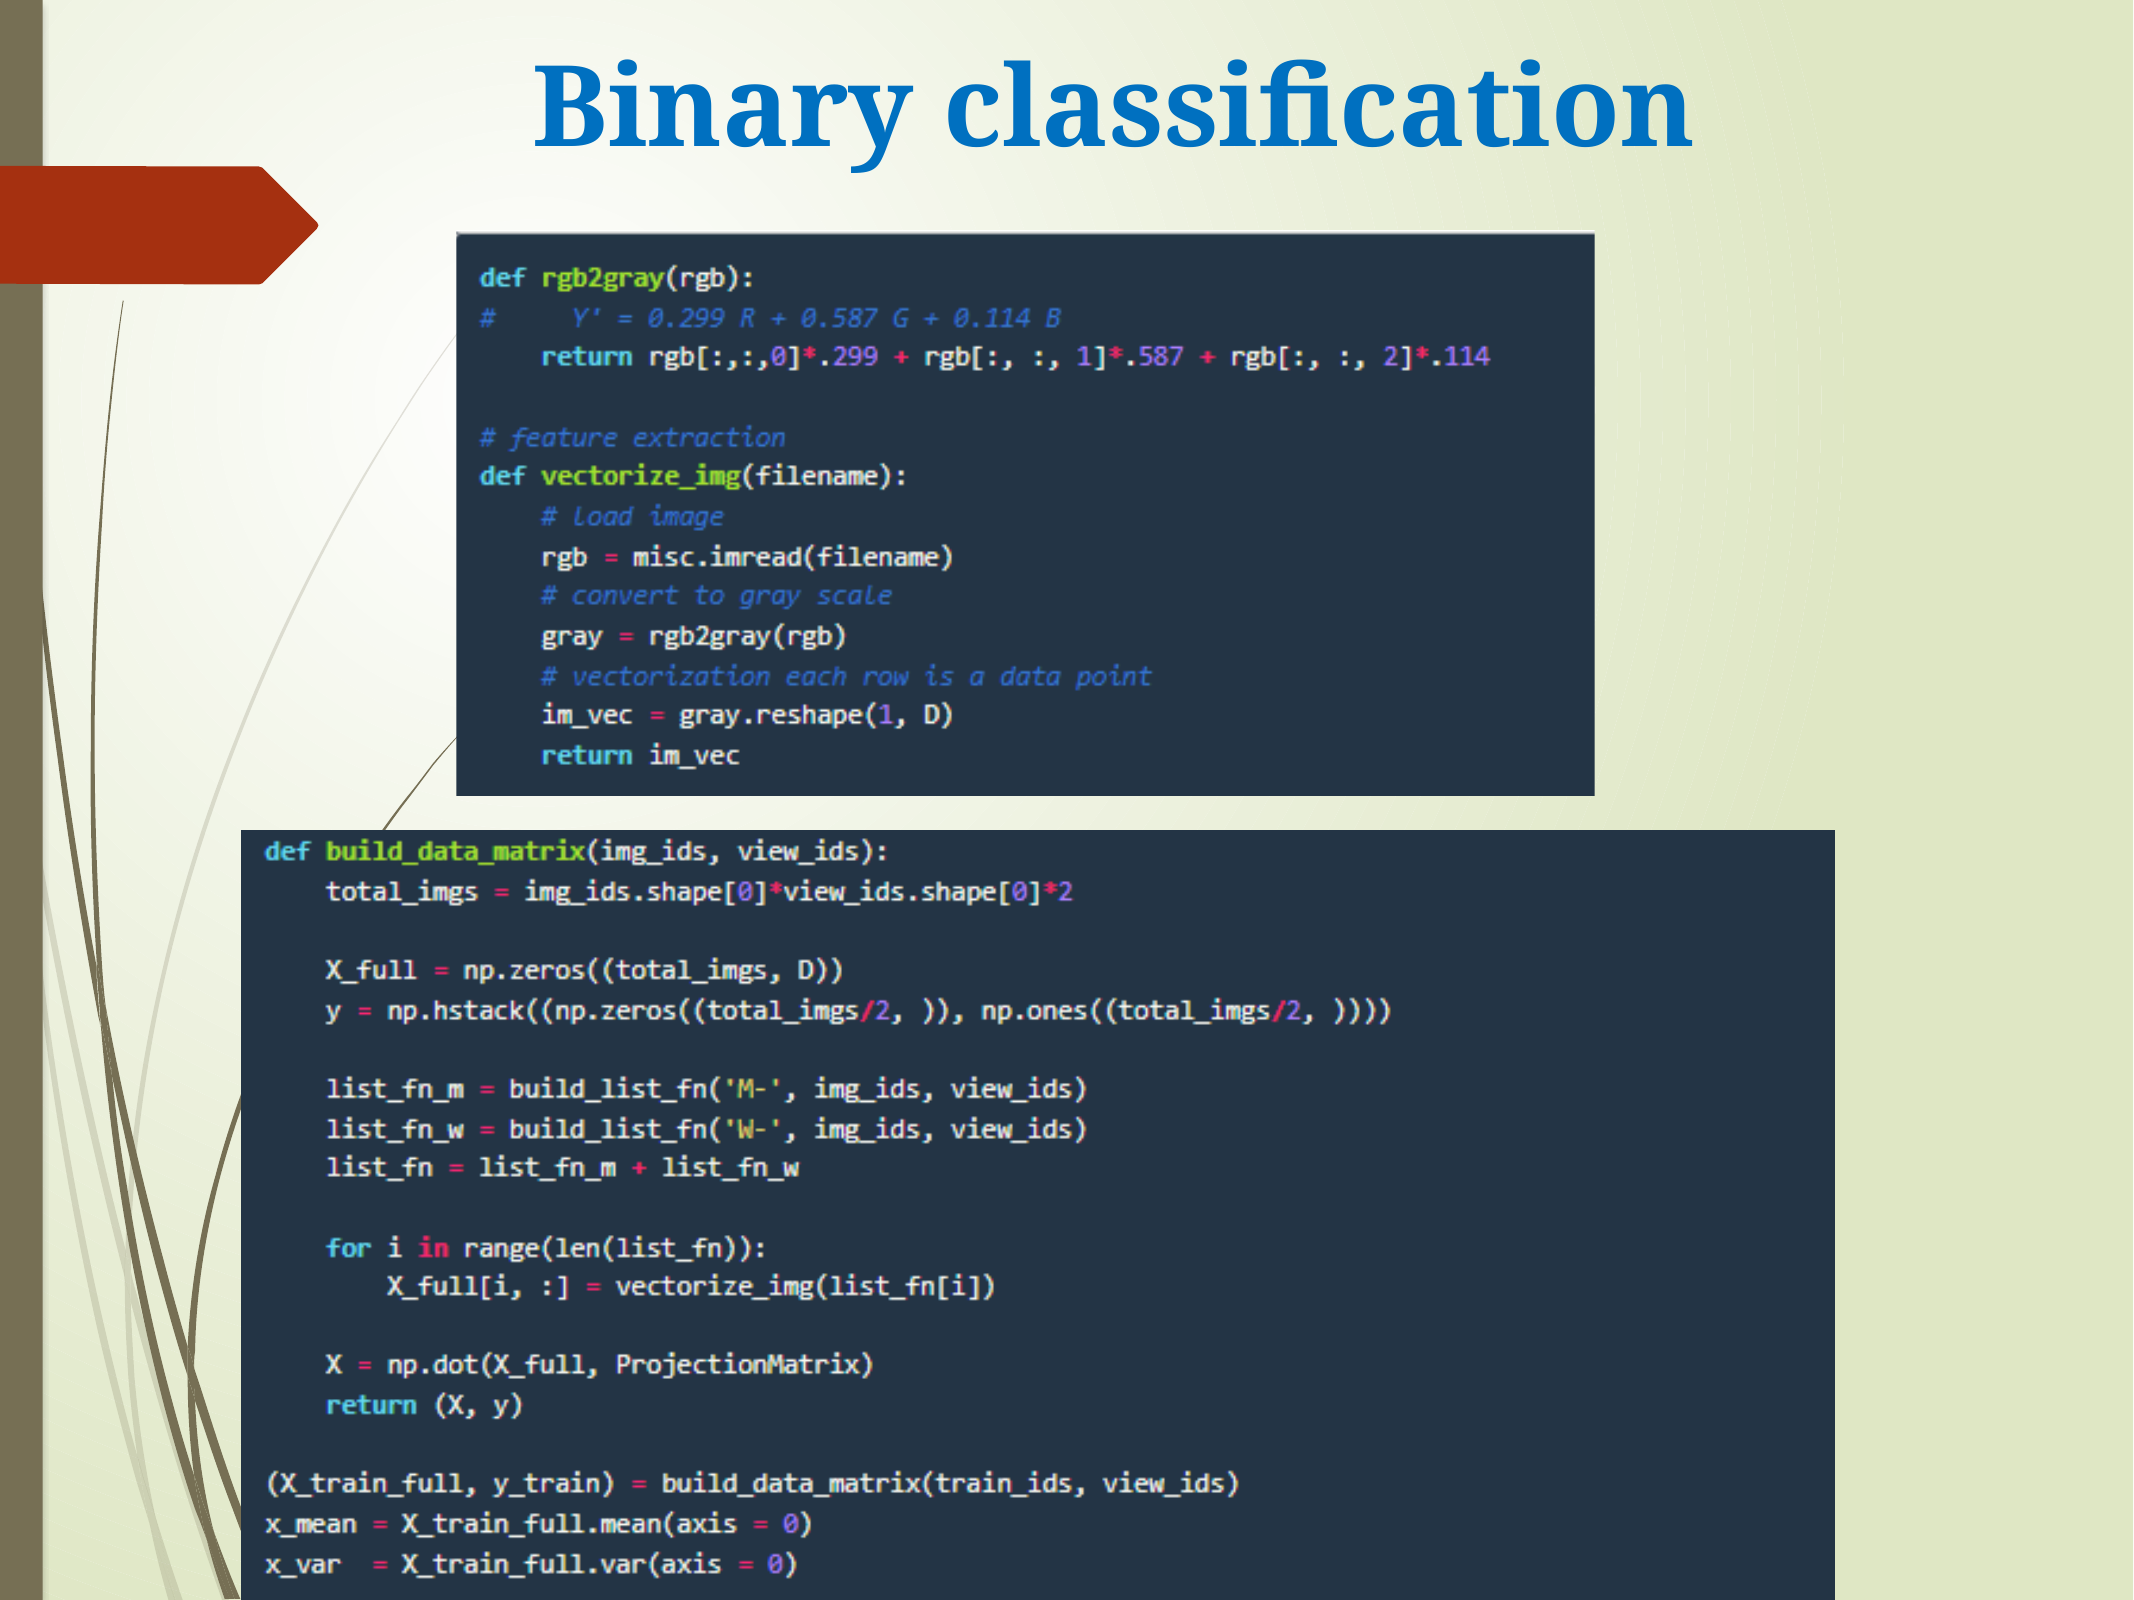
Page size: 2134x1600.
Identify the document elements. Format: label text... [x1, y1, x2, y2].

text_box Binary classification [72, 26, 2134, 231]
picture [241, 830, 1835, 1600]
picture [455, 229, 1595, 796]
